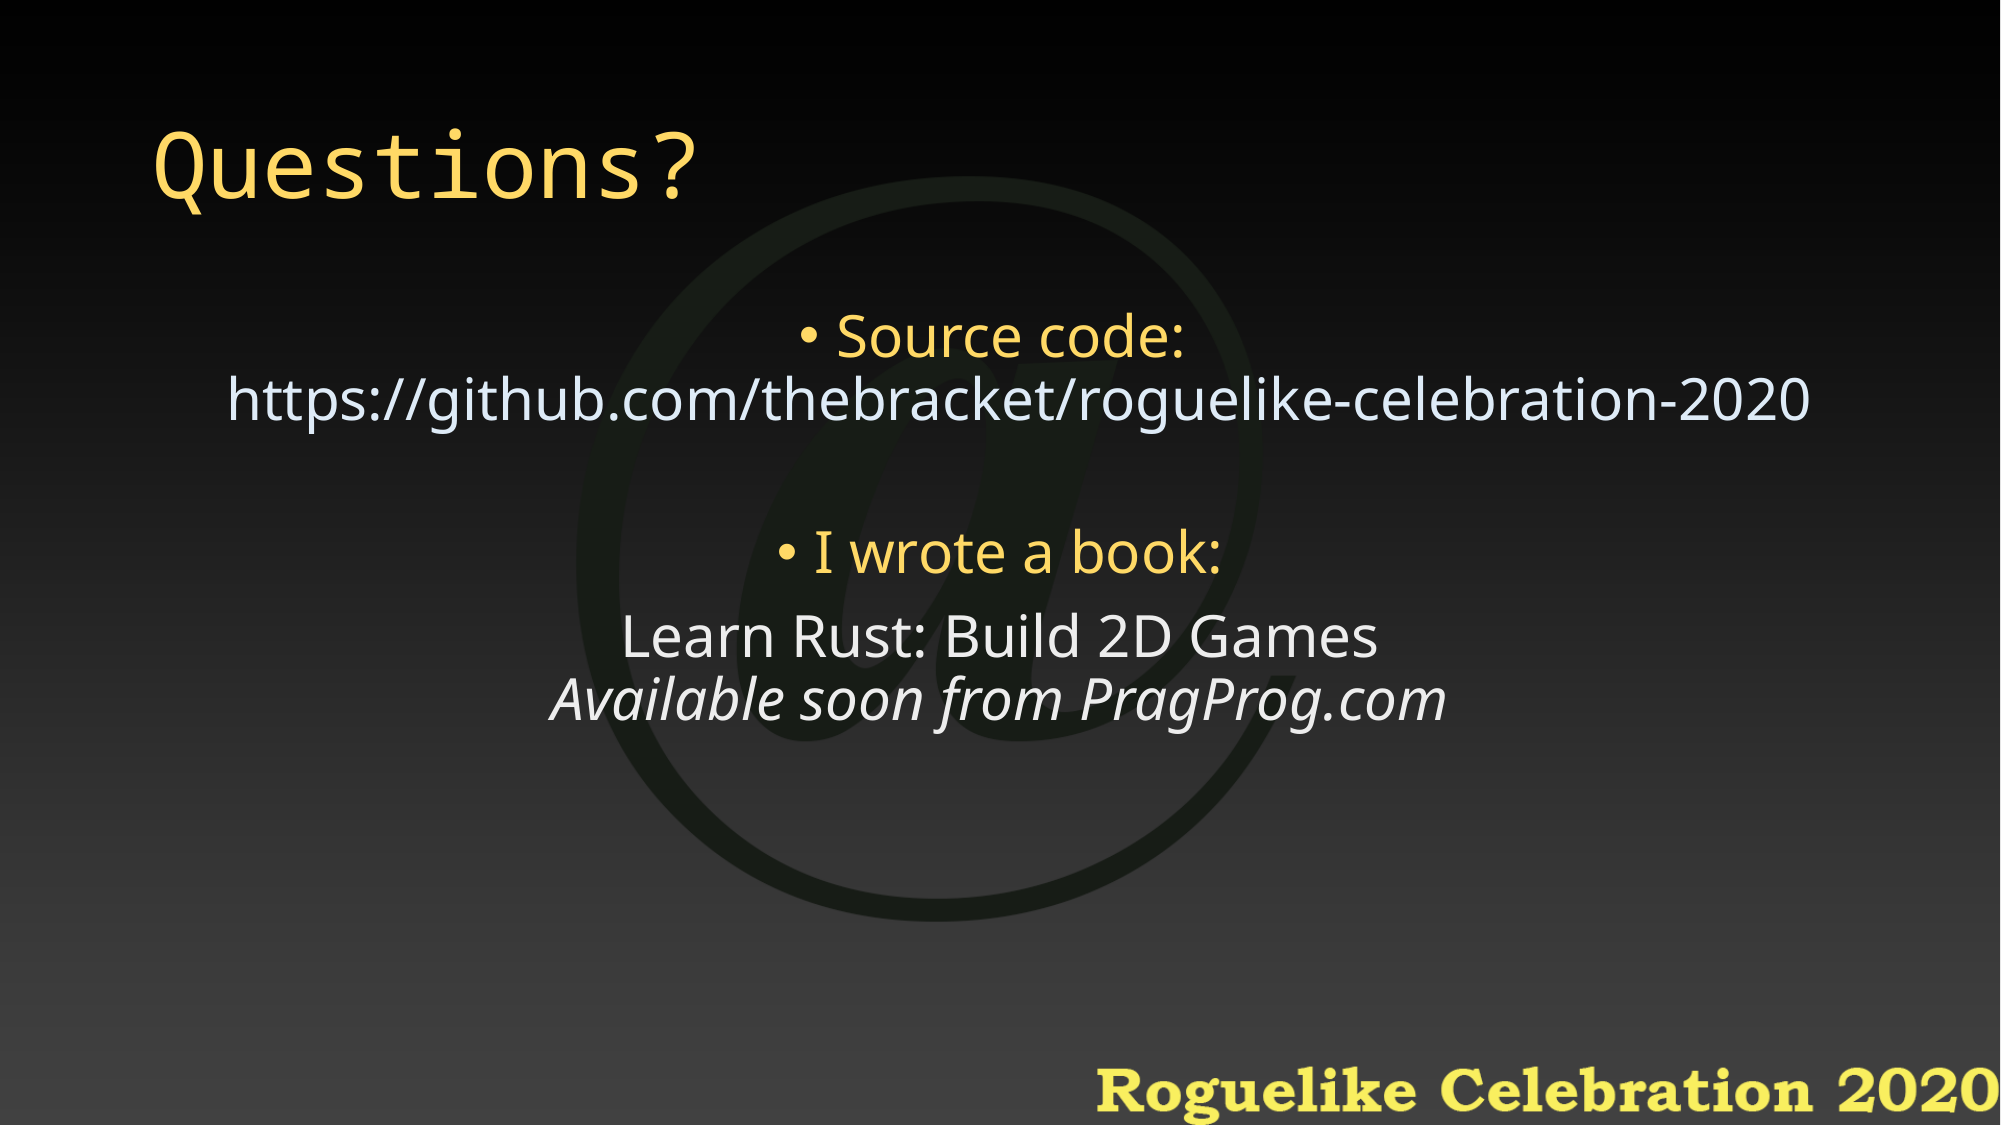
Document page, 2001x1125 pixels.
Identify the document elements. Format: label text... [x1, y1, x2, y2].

title Questions? [137, 59, 1863, 278]
picture [0, 0, 2001, 1125]
list Source code: https://github.com/thebracket/roguelike-celebration-2020 I wrote a book: Learn Rust: Build 2D Games Available soon from PragProg.com [137, 299, 1863, 1014]
